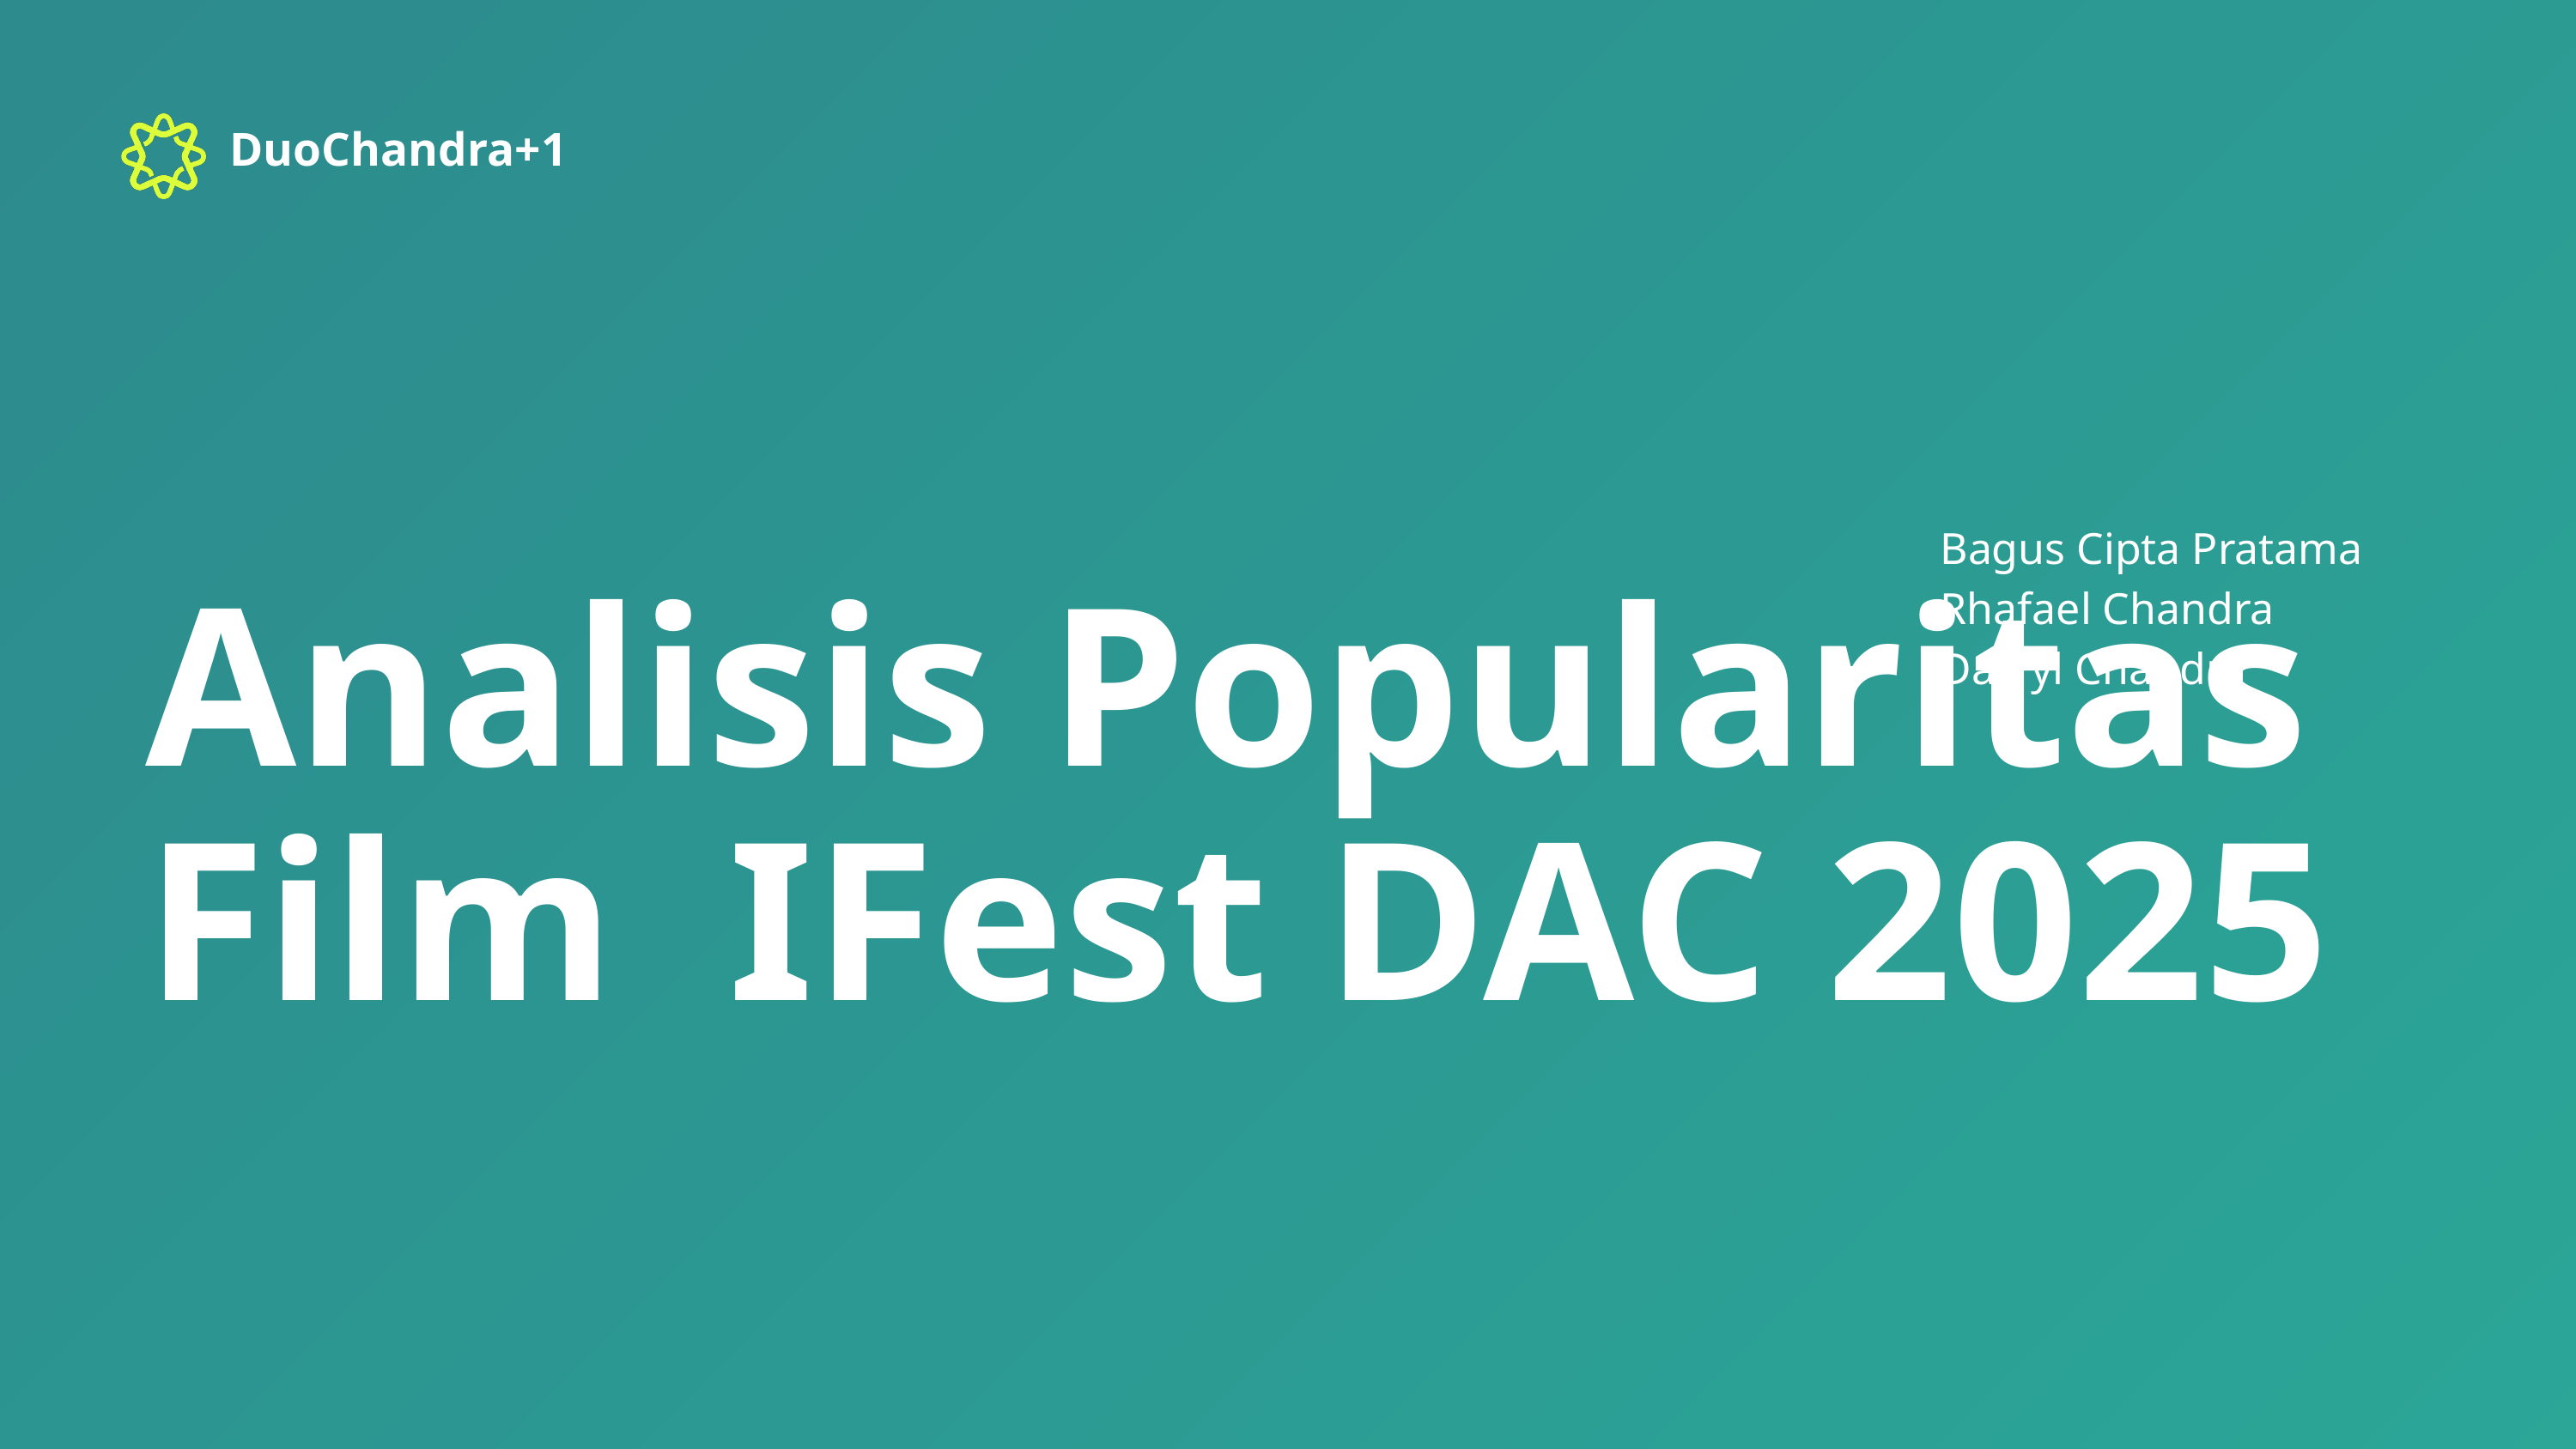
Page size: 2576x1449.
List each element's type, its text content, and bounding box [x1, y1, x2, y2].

text_box DuoChandra+1 [229, 126, 799, 176]
text_box Bagus Cipta Pratama Rhafael Chandra Darryl Chandra [1940, 512, 2576, 694]
text_box Analisis Popularitas Film IFest DAC 2025 [145, 575, 2371, 1046]
text_box [121, 113, 206, 199]
